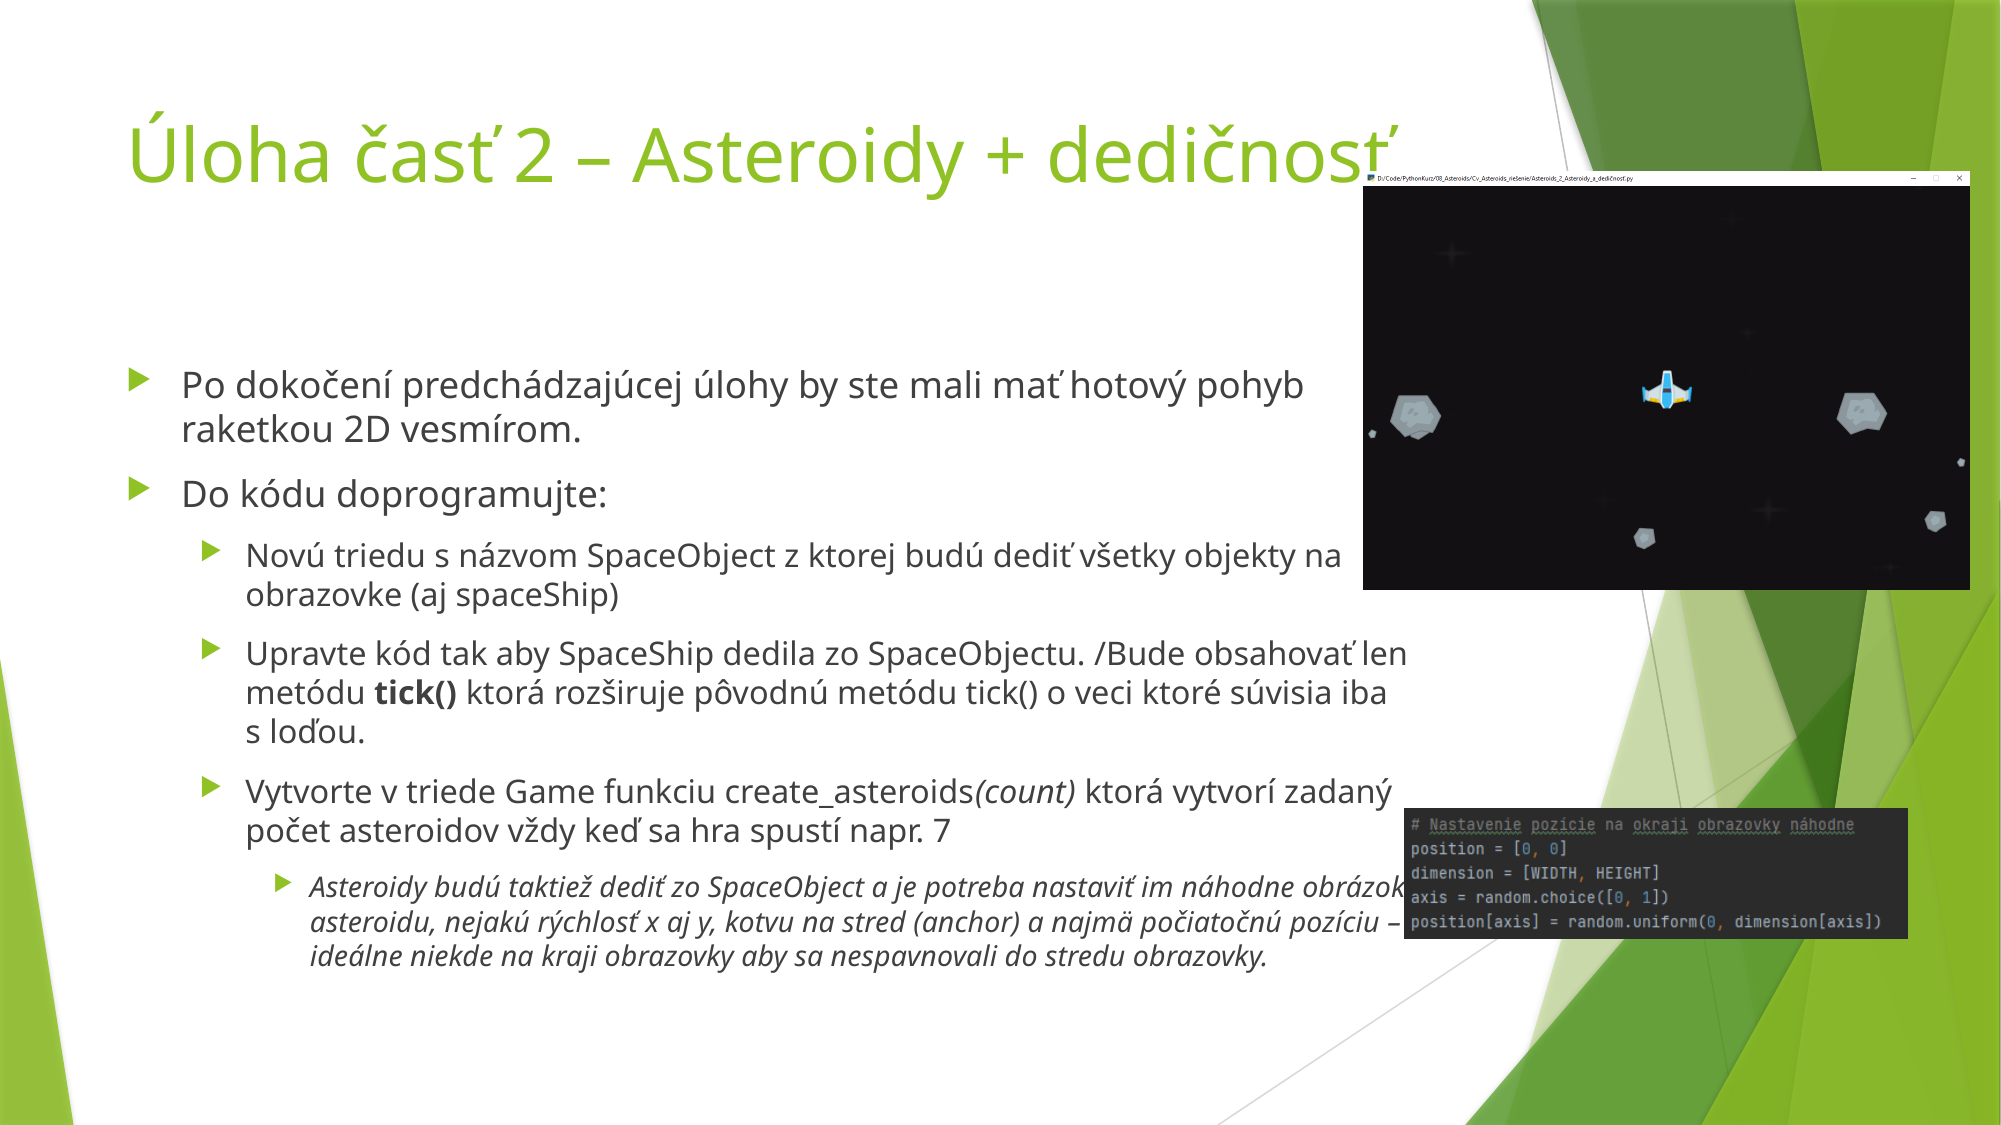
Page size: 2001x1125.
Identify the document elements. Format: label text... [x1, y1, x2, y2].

title Úloha časť 2 – Asteroidy + dedičnosť [111, 99, 1522, 317]
picture [1403, 807, 1908, 940]
list Po dokočení predchádzajúcej úlohy by ste mali mať hotový pohyb raketkou 2D vesmírom. Do kódu doprogramujte: Novú triedu s názvom SpaceObject z ktorej budú dediť všetky objekty na obrazovke (aj spaceShip) Upravte kód tak aby SpaceShip dedila zo SpaceObjectu. /Bude obsahovať len metódu tick() ktorá rozširuje pôvodnú metódu tick() o veci ktoré súvisia iba s loďou. Vytvorte v triede Game funkciu create_asteroids(count) ktorá vytvorí zadaný počet asteroidov vždy keď sa hra spustí napr. 7 Asteroidy budú taktiež dediť zo SpaceObject a je potreba nastaviť im náhodne obrázok asteroidu, nejakú rýchlosť x aj y, kotvu na stred (anchor) a najmä počiatočnú pozíciu – ideálne niekde na kraji obrazovky aby sa nespavnovali do stredu obrazovky. [111, 354, 1426, 992]
picture [1362, 171, 1971, 590]
